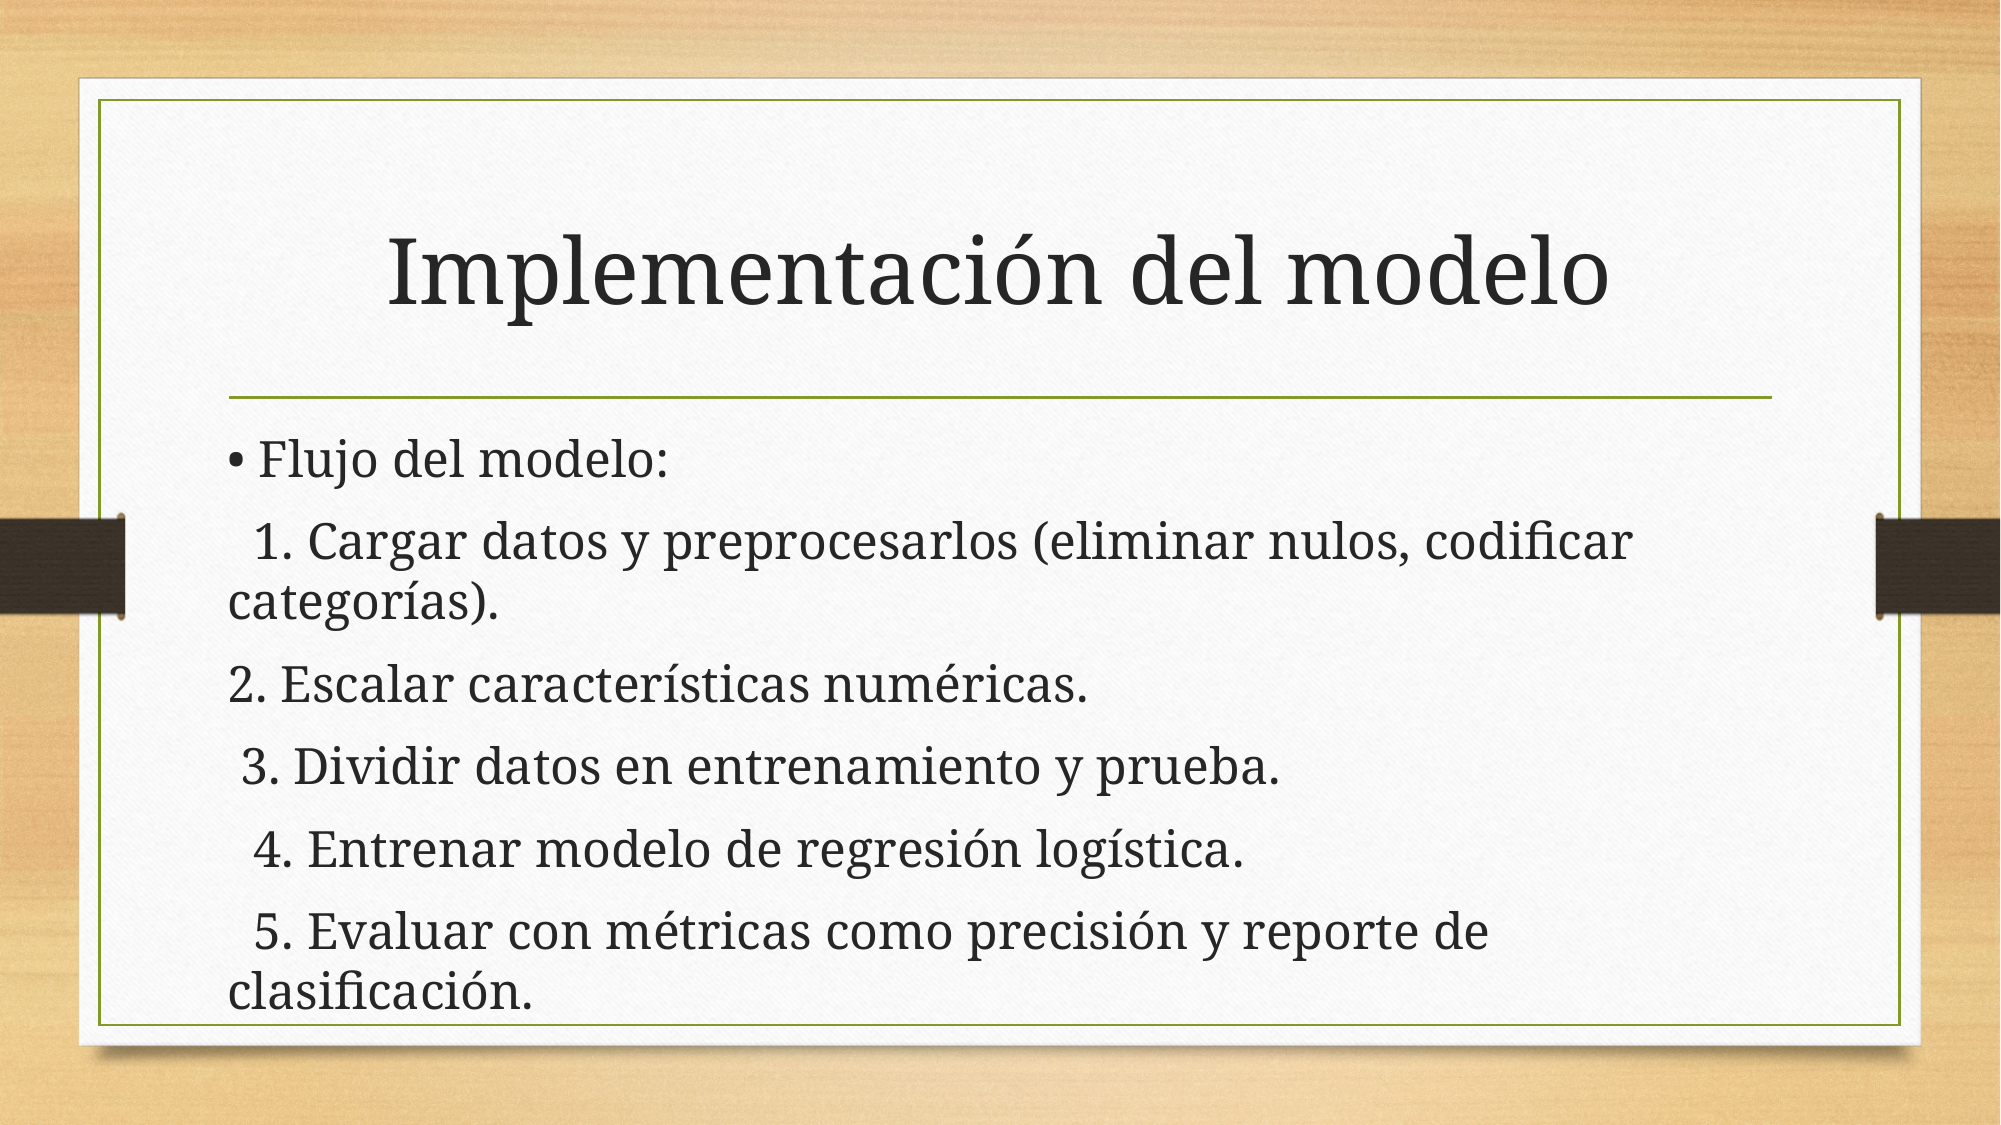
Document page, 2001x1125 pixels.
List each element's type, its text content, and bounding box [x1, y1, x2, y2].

picture [0, 0, 2001, 1125]
title Implementación del modelo [212, 161, 1788, 375]
list • Flujo del modelo: 1. Cargar datos y preprocesarlos (eliminar nulos, codificar categorías). 2. Escalar características numéricas. 3. Dividir datos en entrenamiento y prueba. 4. Entrenar modelo de regresión logística. 5. Evaluar con métricas como precisión y reporte de clasificación. [212, 419, 1788, 964]
